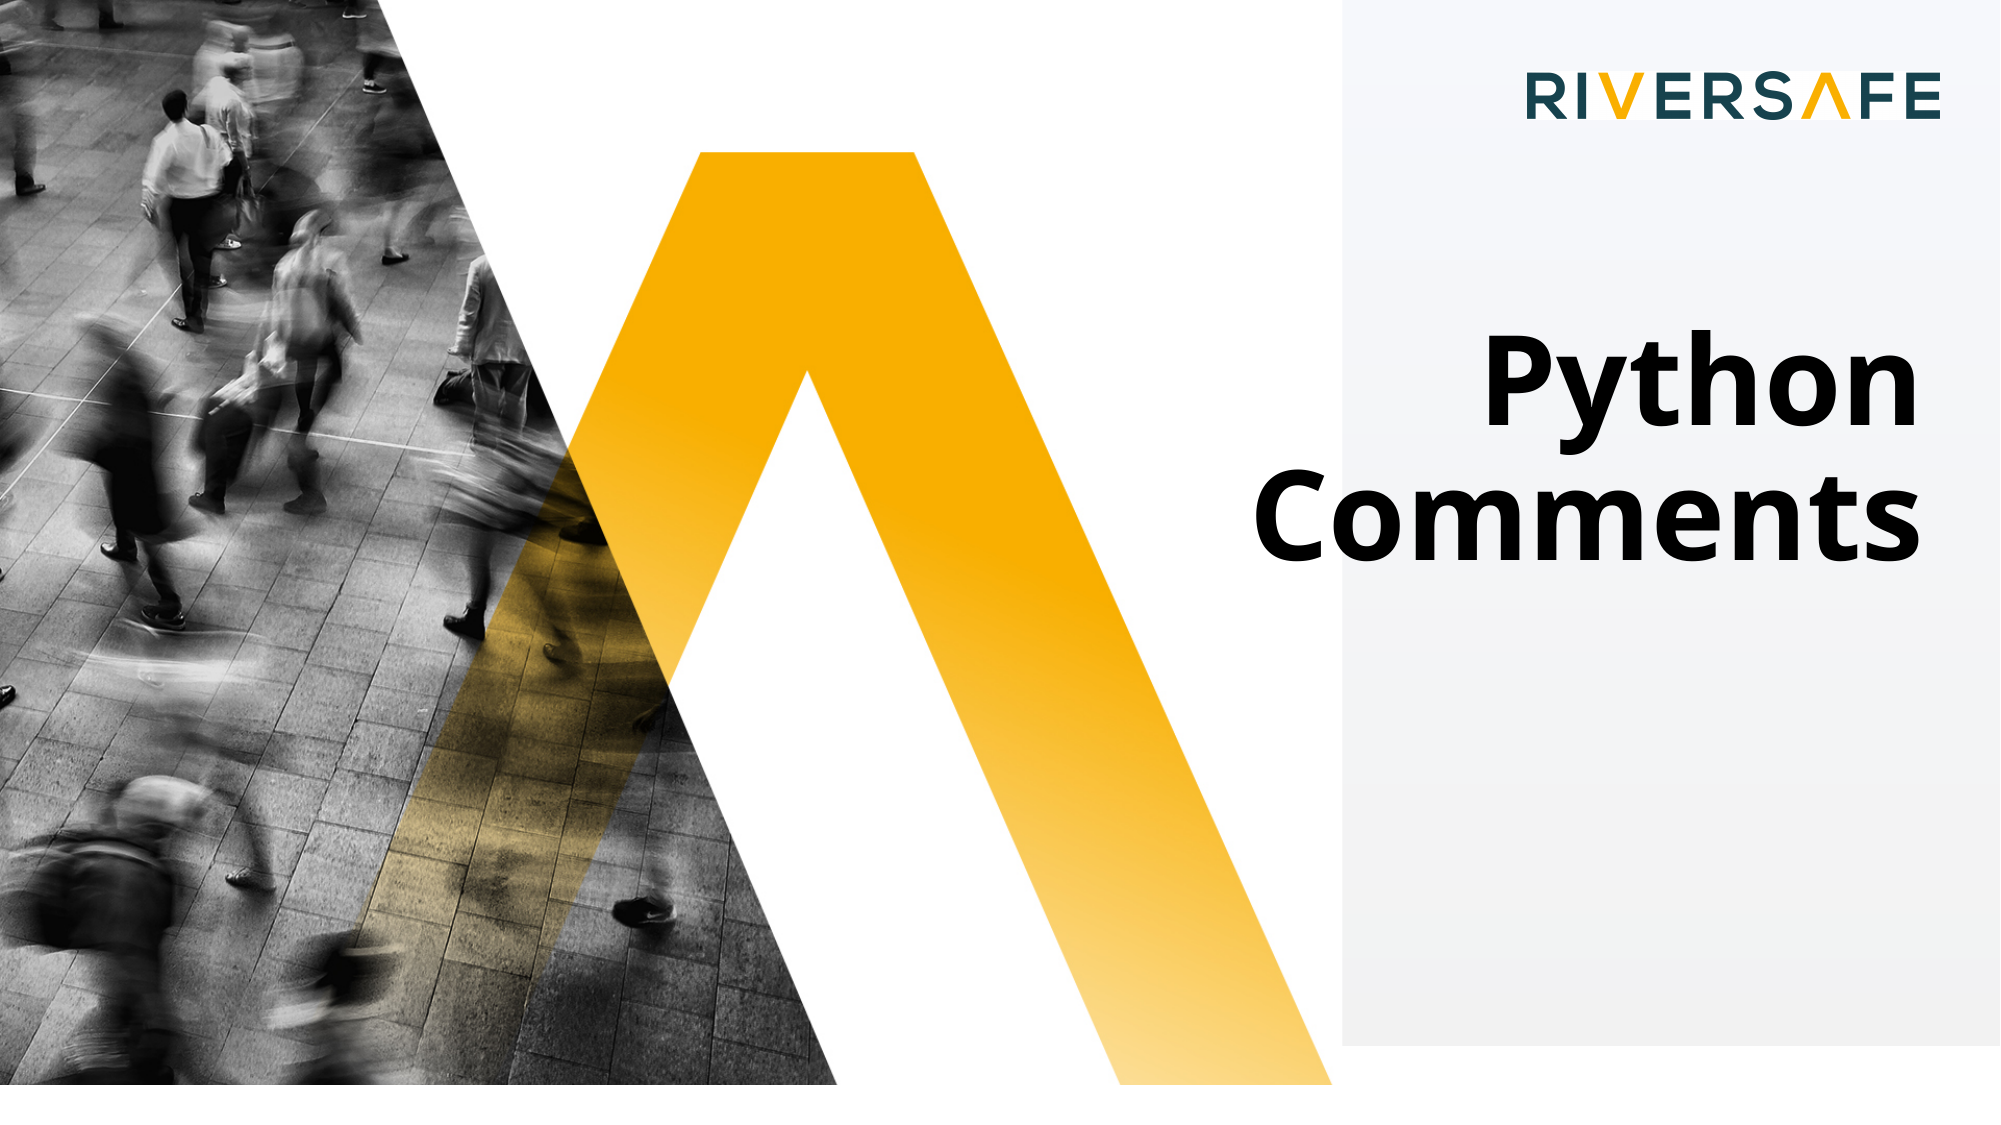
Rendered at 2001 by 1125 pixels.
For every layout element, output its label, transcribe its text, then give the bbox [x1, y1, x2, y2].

picture [1527, 71, 1940, 120]
picture [0, 0, 1343, 1085]
list Python Comments [1099, 310, 1940, 441]
